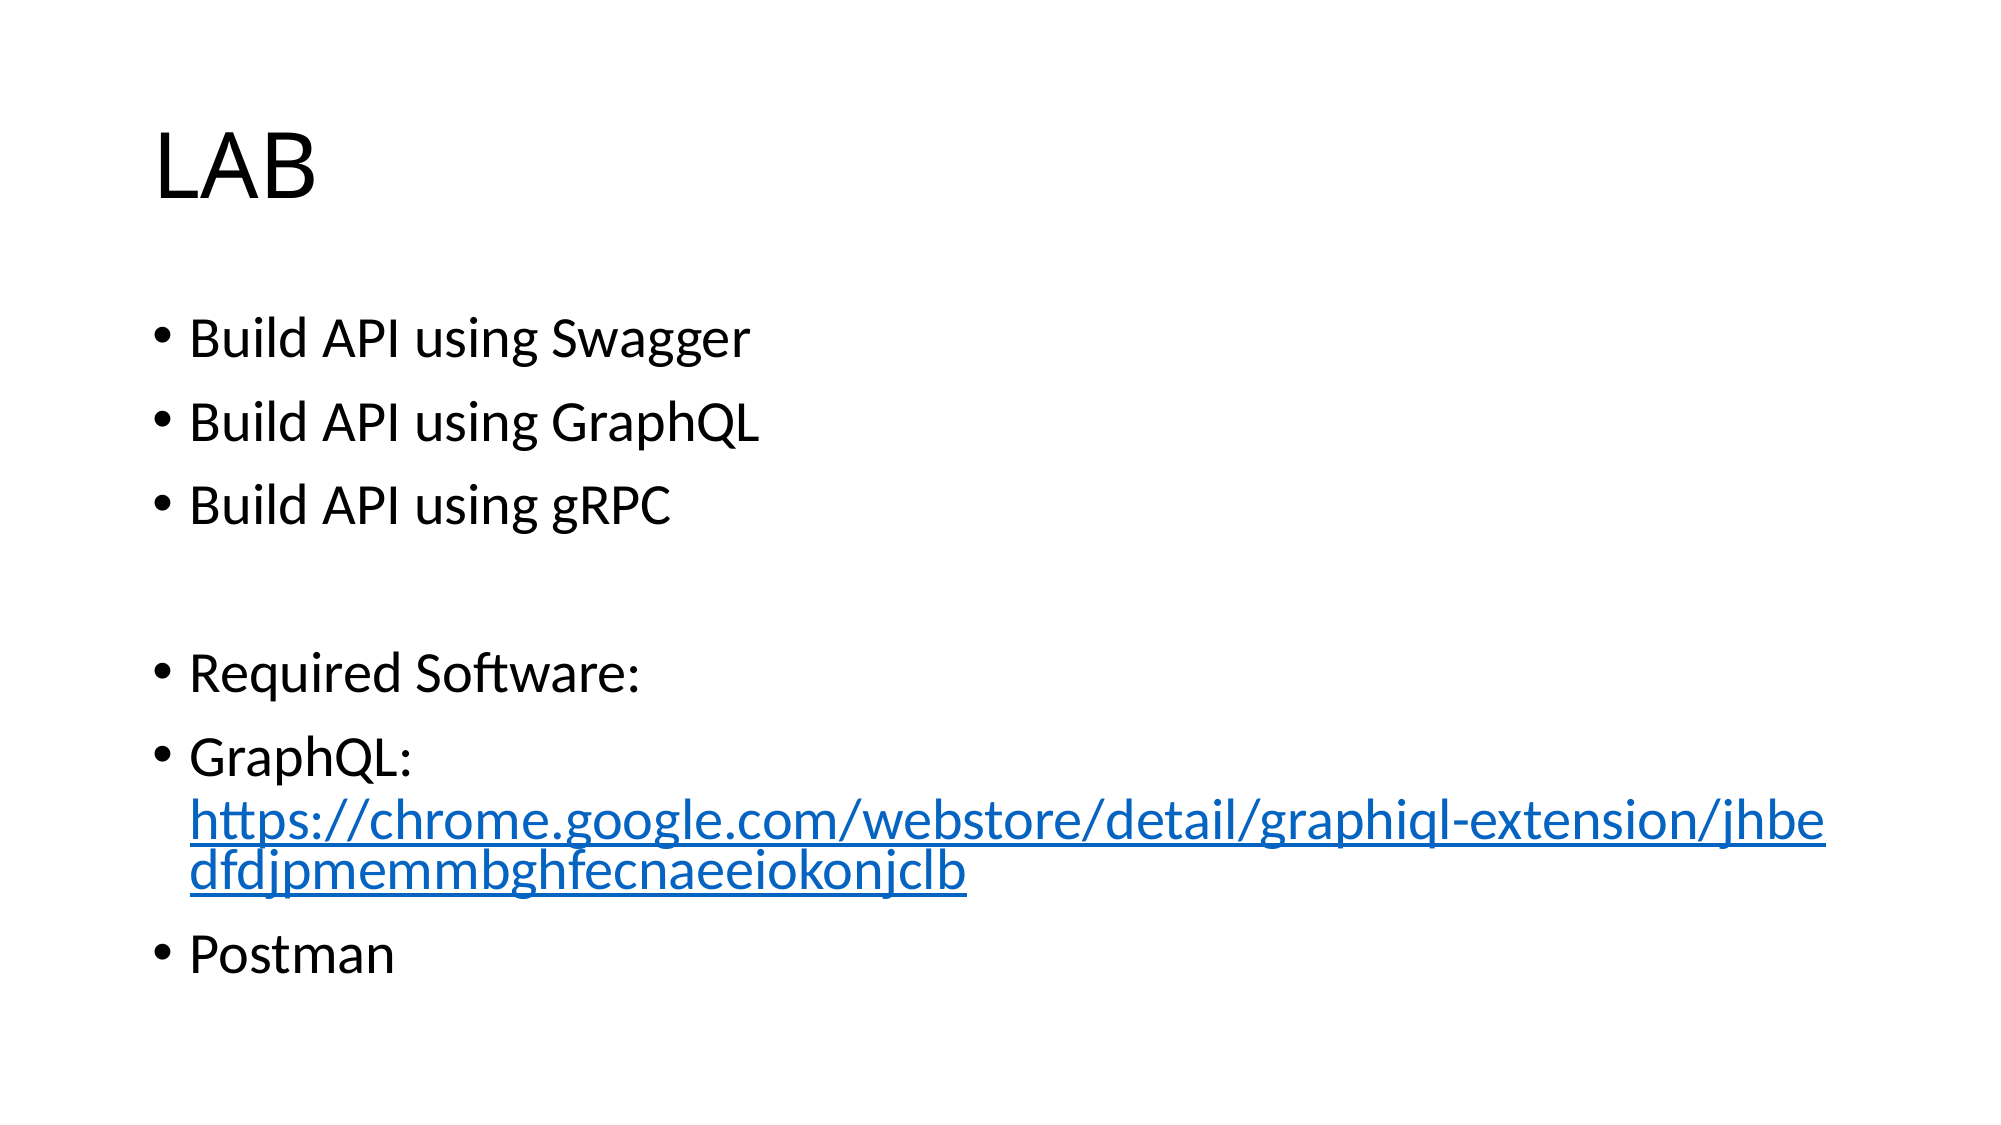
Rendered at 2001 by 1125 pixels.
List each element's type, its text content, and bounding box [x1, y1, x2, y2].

list Build API using Swagger Build API using GraphQL Build API using gRPC Required Software: GraphQL: https://chrome.google.com/webstore/detail/graphiql-extension/jhbedfdjpmemmbghfecnaeeiokonjclb Postman [137, 299, 1863, 1014]
title LAB [137, 59, 1863, 278]
